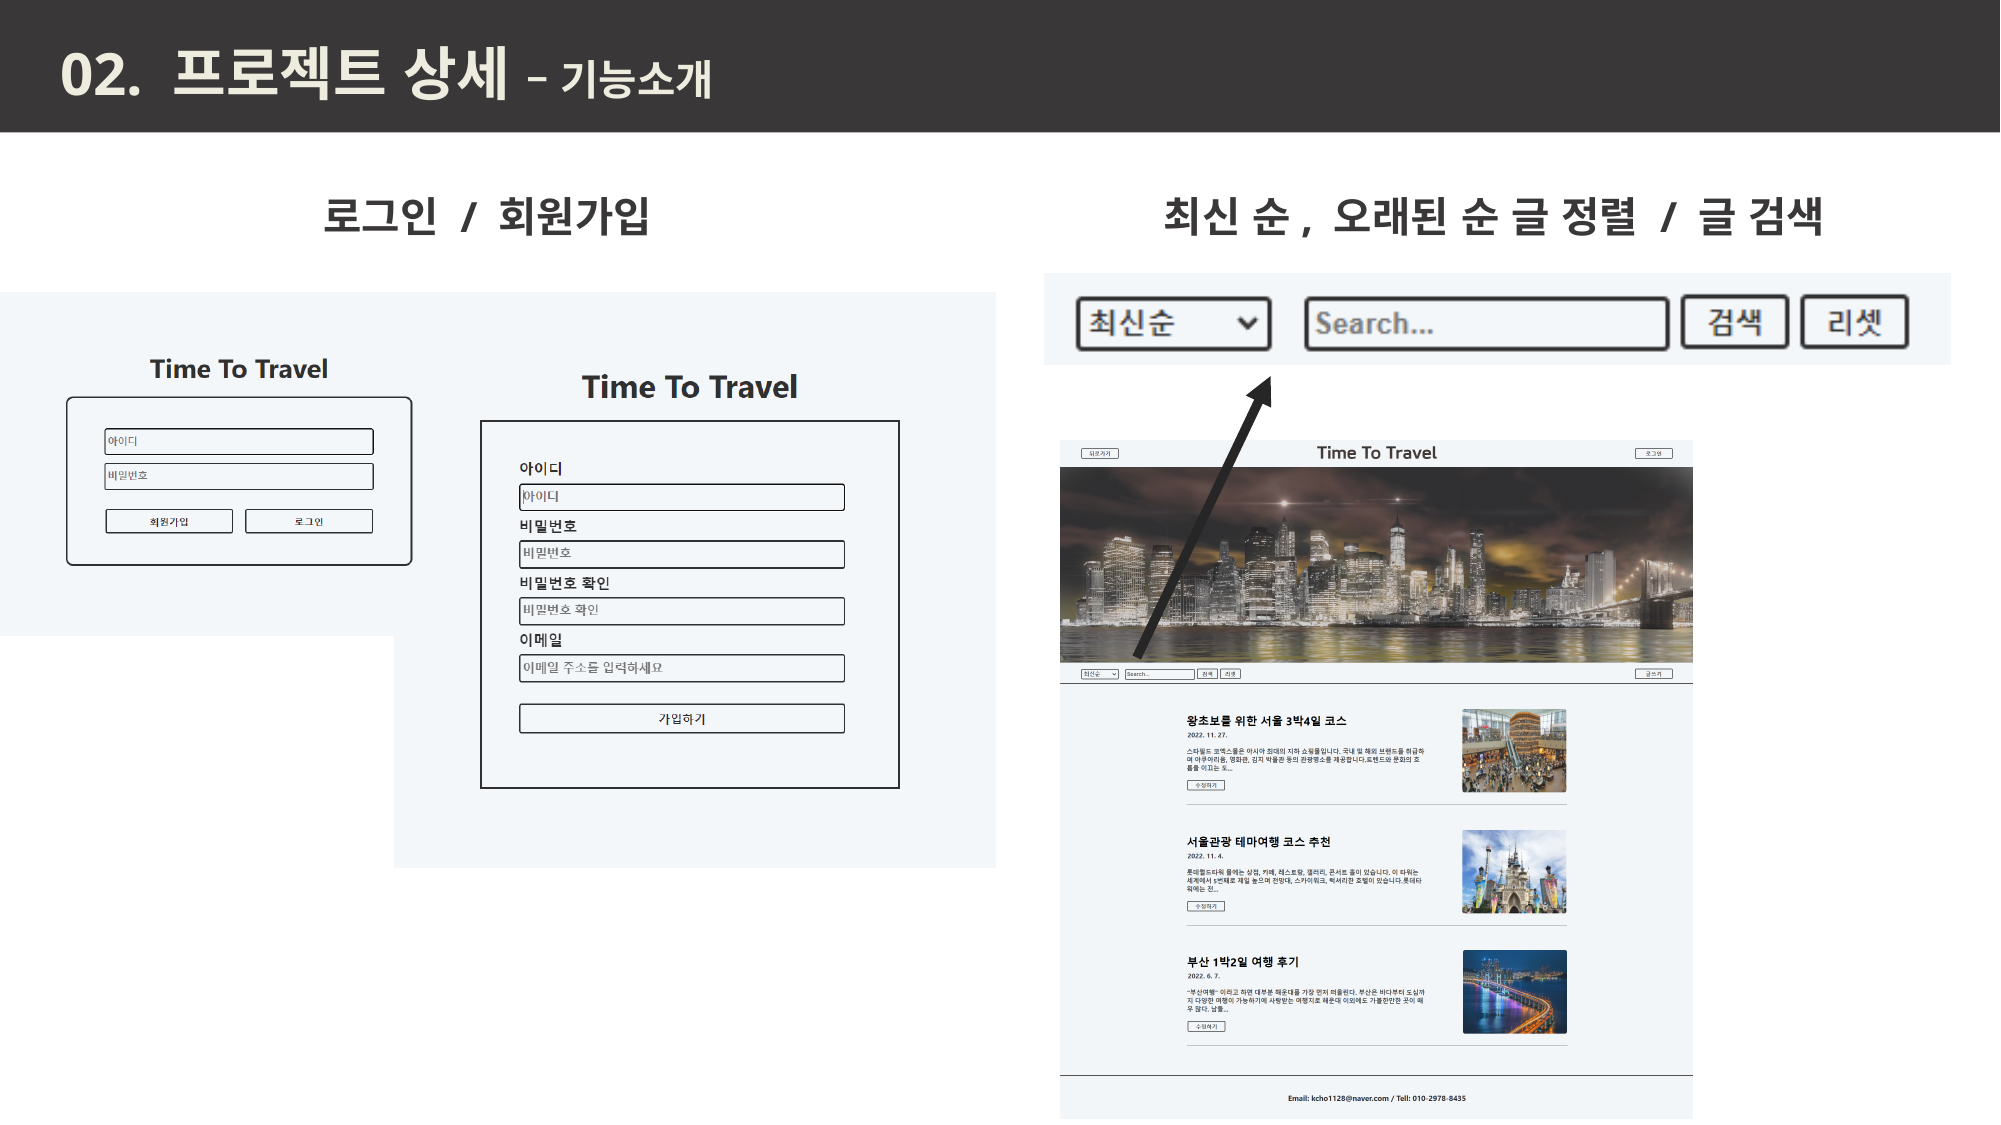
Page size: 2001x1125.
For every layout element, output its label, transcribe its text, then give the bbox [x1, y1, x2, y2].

text_box 최신 순, 오래된 순 글 정렬 / 글 검색 [1149, 183, 1841, 249]
text_box [0, 131, 2000, 1125]
text_box 02. 프로젝트 상세 – 기능소개 [45, 29, 1046, 114]
picture [0, 292, 996, 868]
picture [1044, 273, 1951, 365]
text_box 로그인 / 회원가입 [308, 183, 668, 249]
picture [1060, 440, 1693, 1119]
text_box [1136, 376, 1271, 658]
